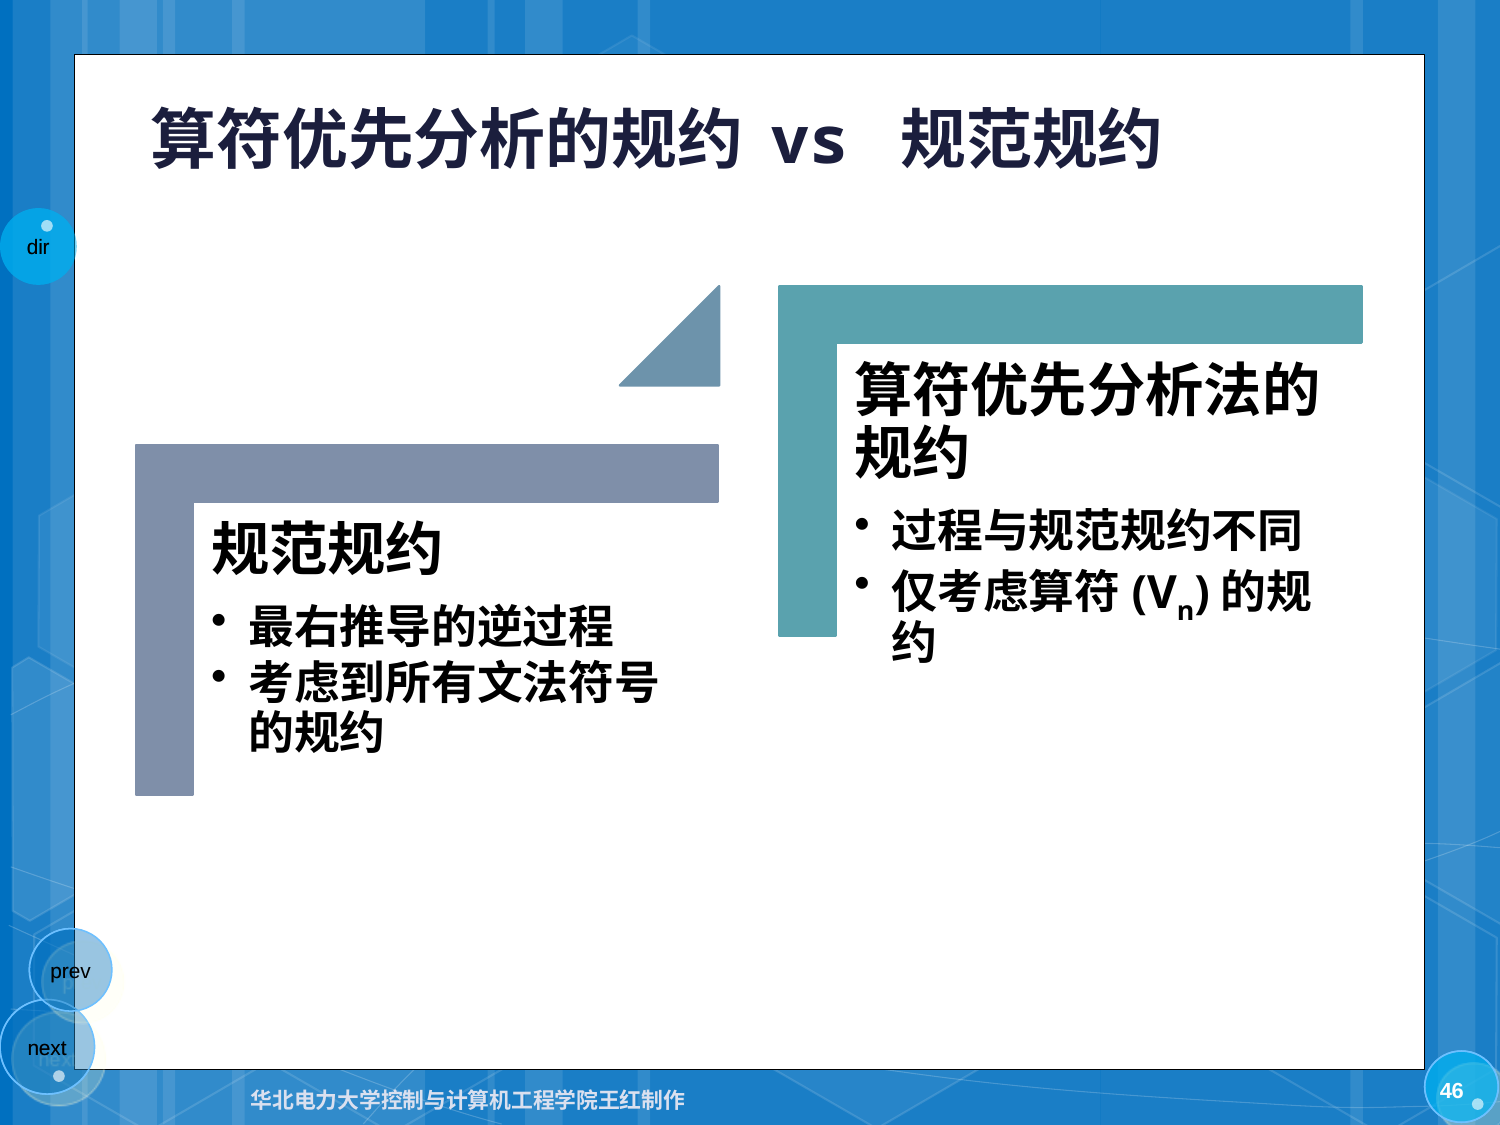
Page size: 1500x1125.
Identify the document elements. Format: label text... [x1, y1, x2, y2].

footer 华北电力大学控制与计算机工程学院王红制作 [143, 1069, 701, 1125]
slide_number 46 [1424, 1060, 1495, 1121]
title 算符优先分析的规约 vs 规范规约 [135, 66, 1324, 209]
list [135, 246, 1363, 1004]
